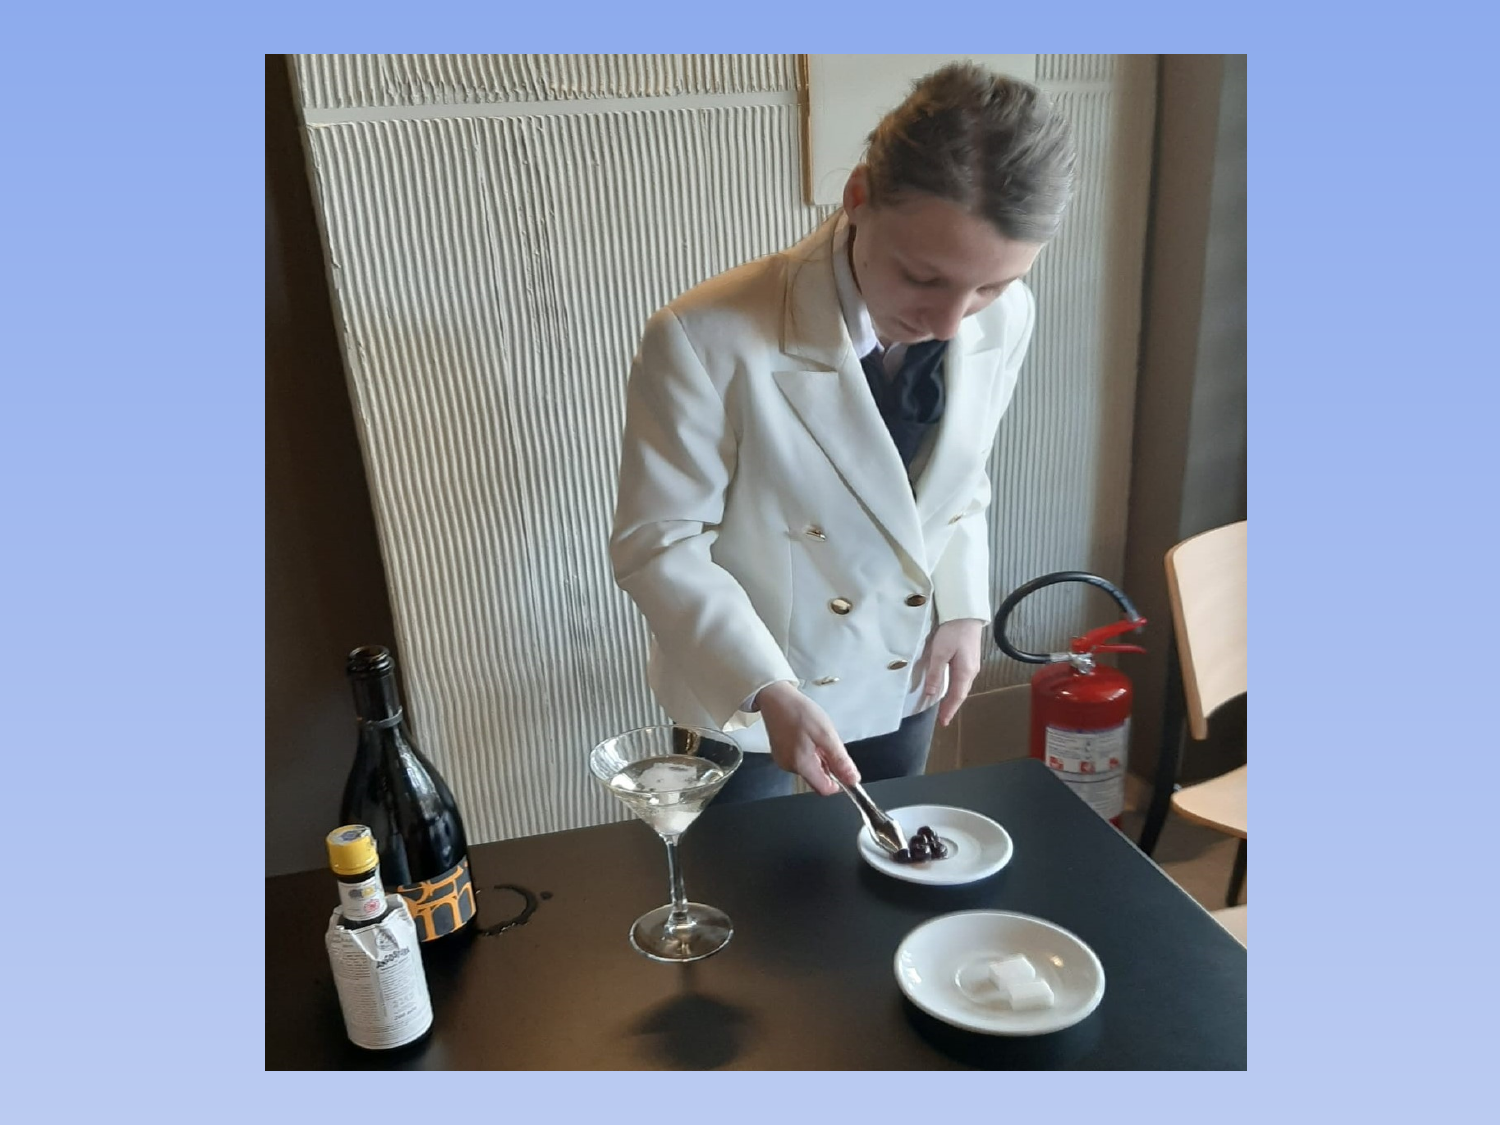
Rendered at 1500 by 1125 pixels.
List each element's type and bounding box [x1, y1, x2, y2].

picture [265, 54, 1247, 1071]
